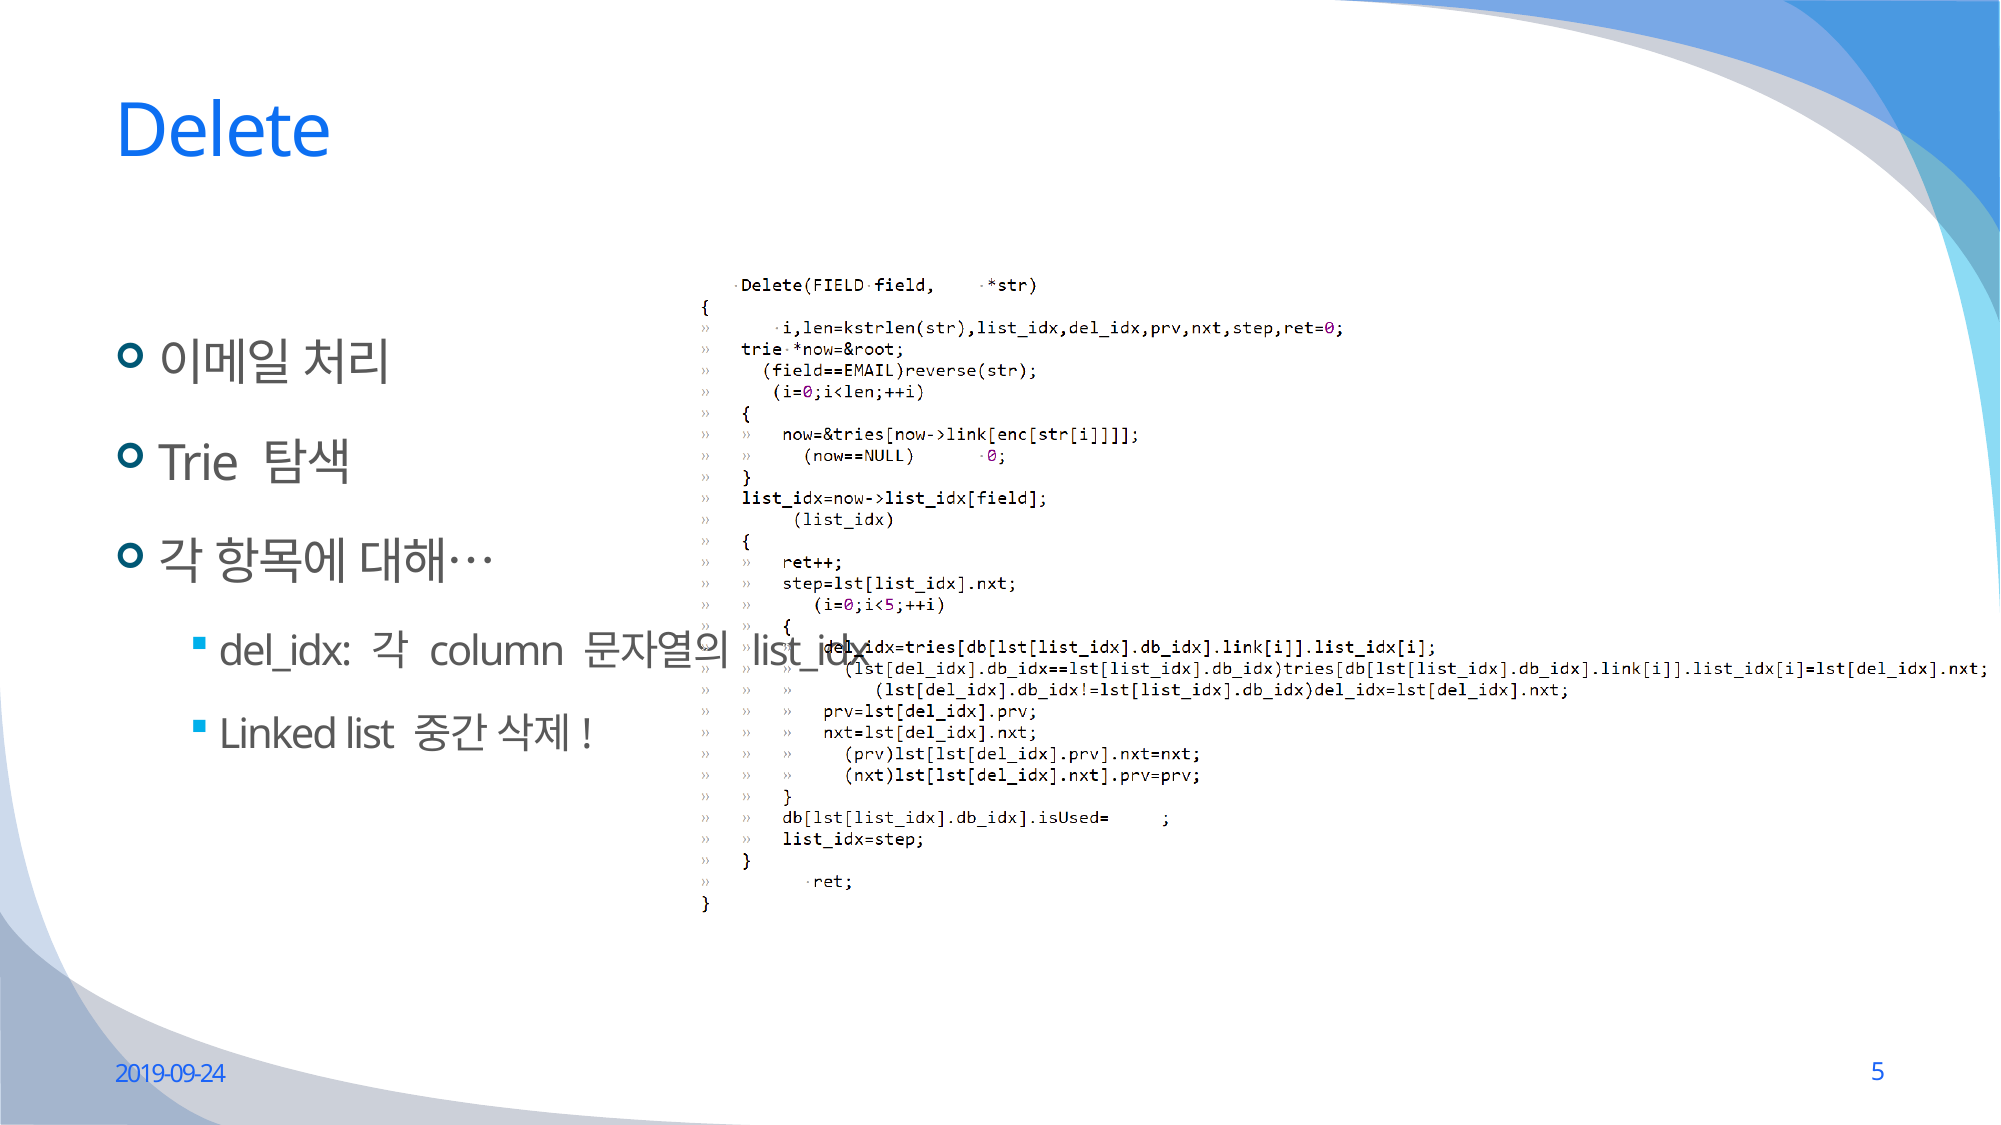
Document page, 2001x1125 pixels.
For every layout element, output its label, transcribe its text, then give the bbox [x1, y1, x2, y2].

slide_number 5 [1433, 1042, 1900, 1103]
title Delete [99, 50, 1900, 202]
list 이메일 처리 Trie 탐색 각 항목에 대해… del_idx: 각 column 문자열의 list_idx Linked list 중간 삭제! [99, 222, 1900, 1005]
picture [700, 274, 1990, 916]
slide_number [99, 1042, 567, 1103]
